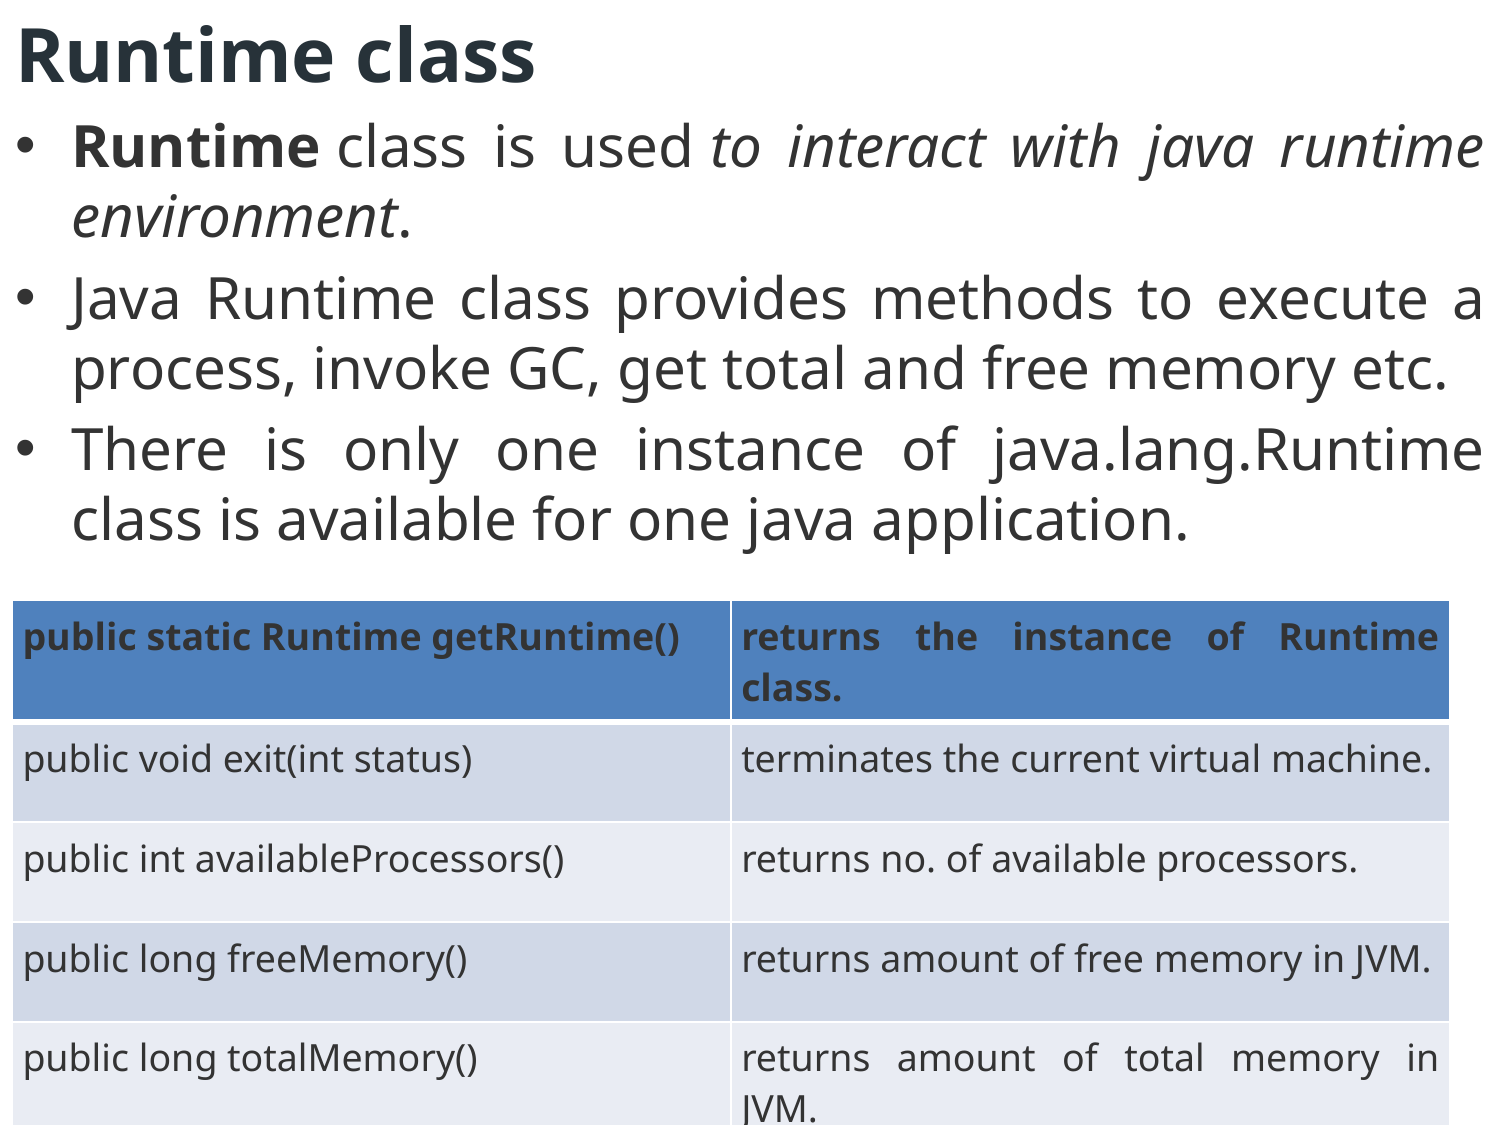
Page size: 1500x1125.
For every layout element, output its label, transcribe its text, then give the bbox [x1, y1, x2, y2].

table_header public static Runtime getRuntime() [13, 601, 730, 719]
table_cell returns no. of available processors. [732, 823, 1449, 921]
list Runtime class Runtime class is used to interact with java runtime environment. Java Runtime class provides methods to execute a process, invoke GC, get total and free memory etc. There is only one instance of java.lang.Runtime class is available for one java application. [0, 0, 1500, 1125]
table_cell returns amount of free memory in JVM. [732, 923, 1449, 1021]
table_cell public long freeMemory() [13, 923, 730, 1021]
table_cell public void exit(int status) [13, 725, 730, 821]
table_header returns the instance of Runtime class. [732, 601, 1449, 719]
table_cell public int availableProcessors() [13, 823, 730, 921]
table_cell public long totalMemory() [13, 1023, 730, 1125]
table_cell returns amount of total memory in JVM. [732, 1023, 1449, 1125]
table_cell terminates the current virtual machine. [732, 725, 1449, 821]
